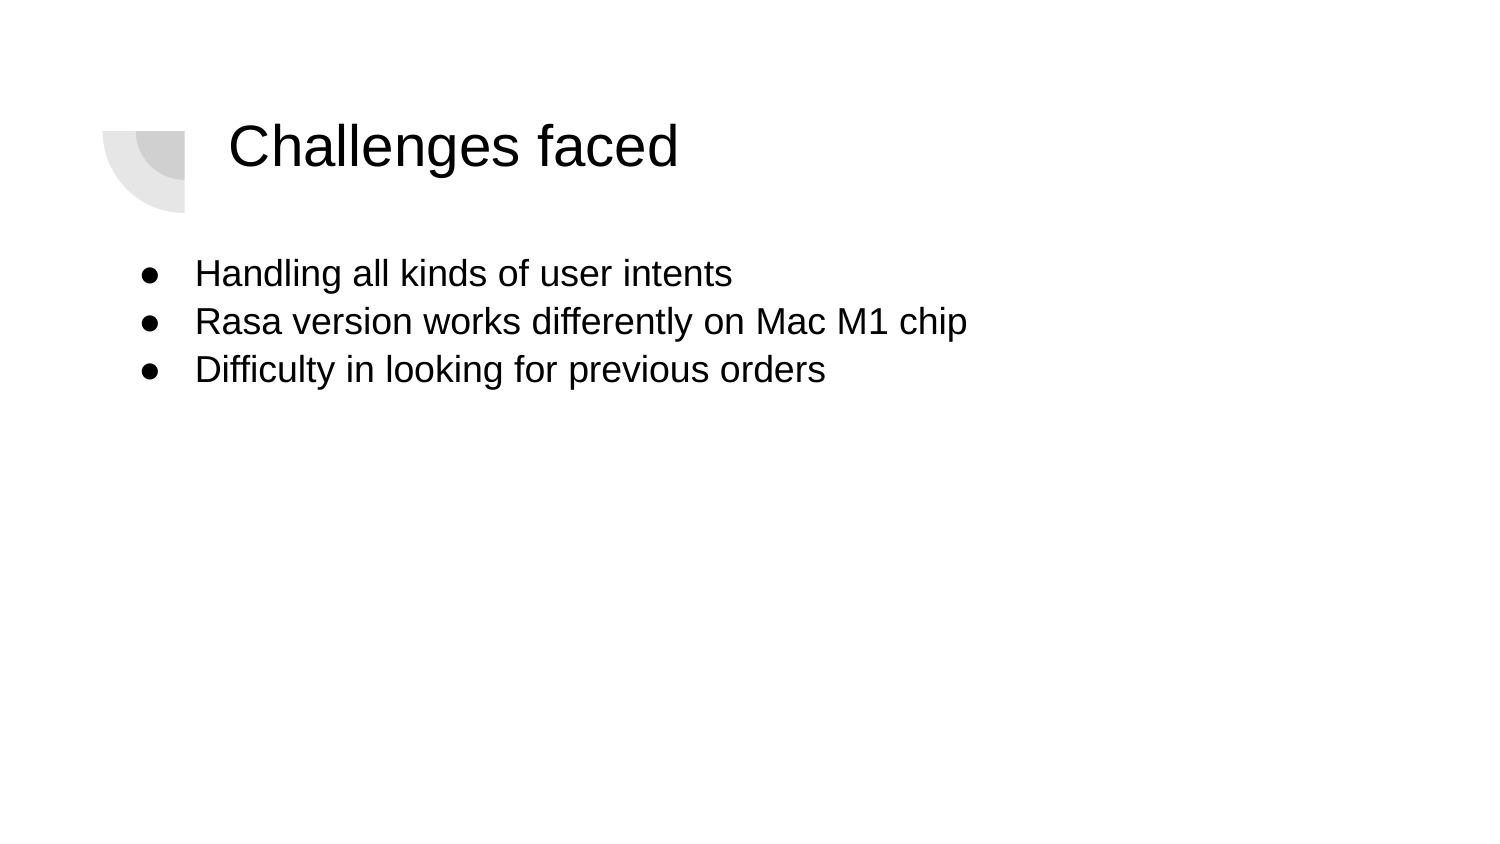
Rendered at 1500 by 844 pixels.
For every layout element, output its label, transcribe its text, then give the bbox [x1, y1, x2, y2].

title Challenges faced [213, 98, 1368, 230]
list Handling all kinds of user intents Rasa version works differently on Mac M1 chip Difficulty in looking for previous orders [104, 230, 1403, 648]
